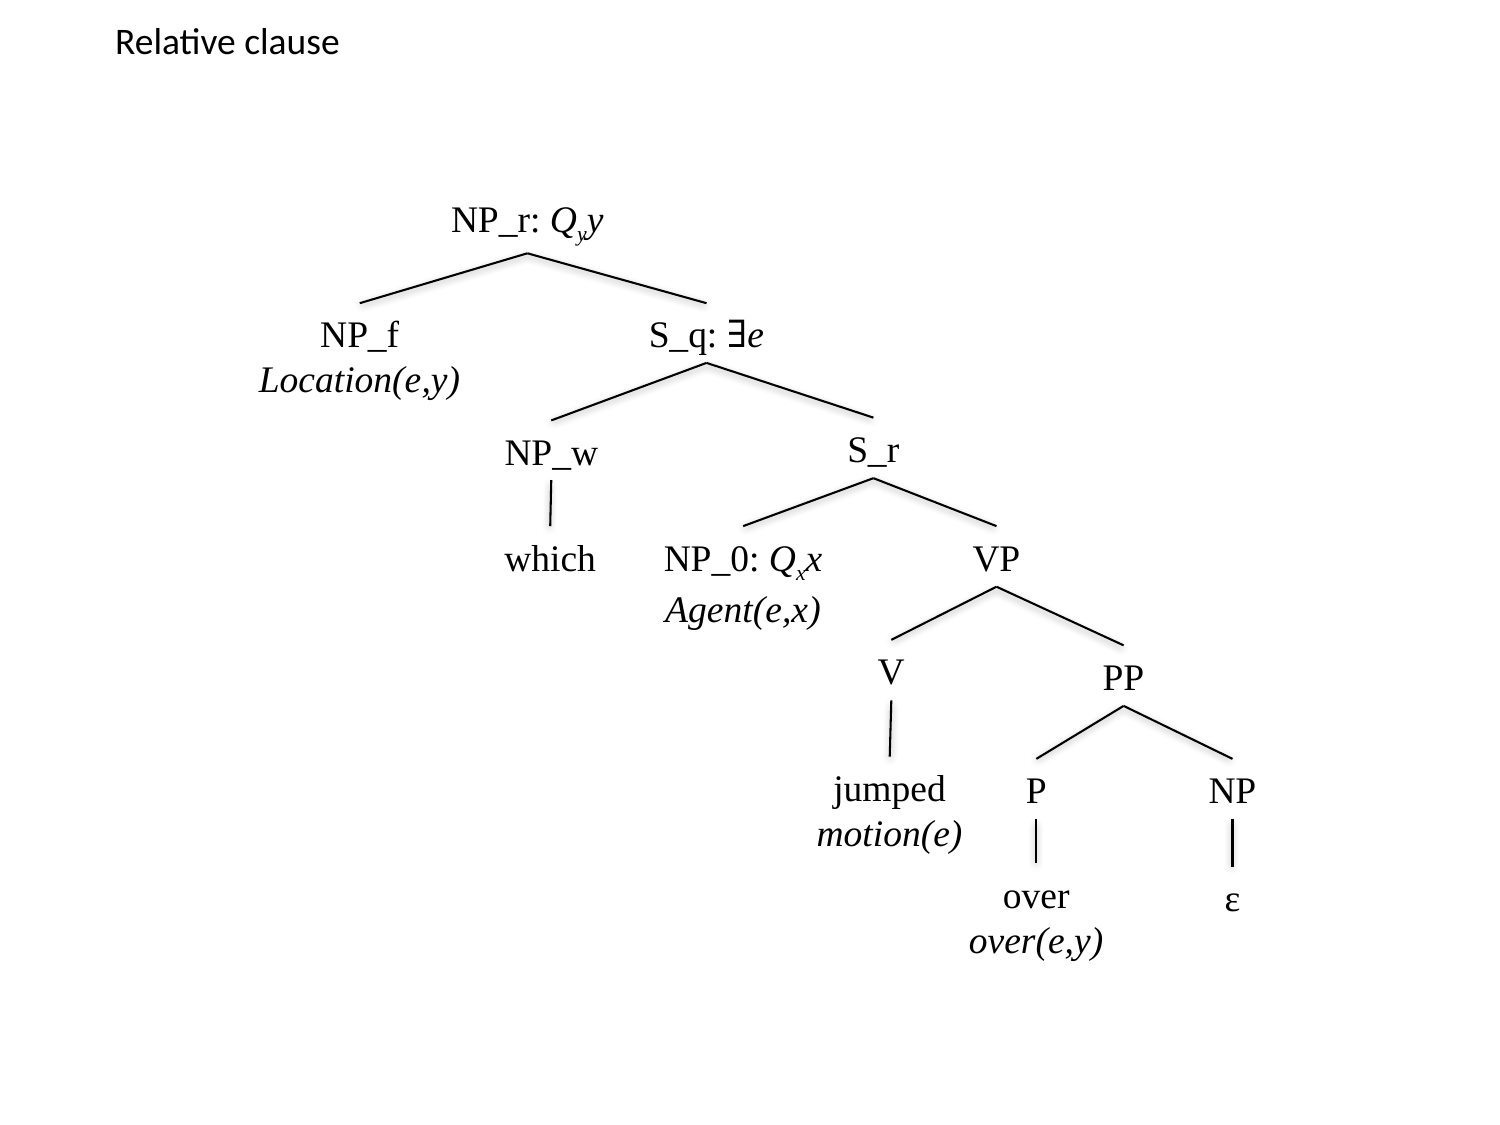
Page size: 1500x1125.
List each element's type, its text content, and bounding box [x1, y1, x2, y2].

text_box Relative clause [100, 9, 355, 69]
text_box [236, 187, 1279, 1016]
